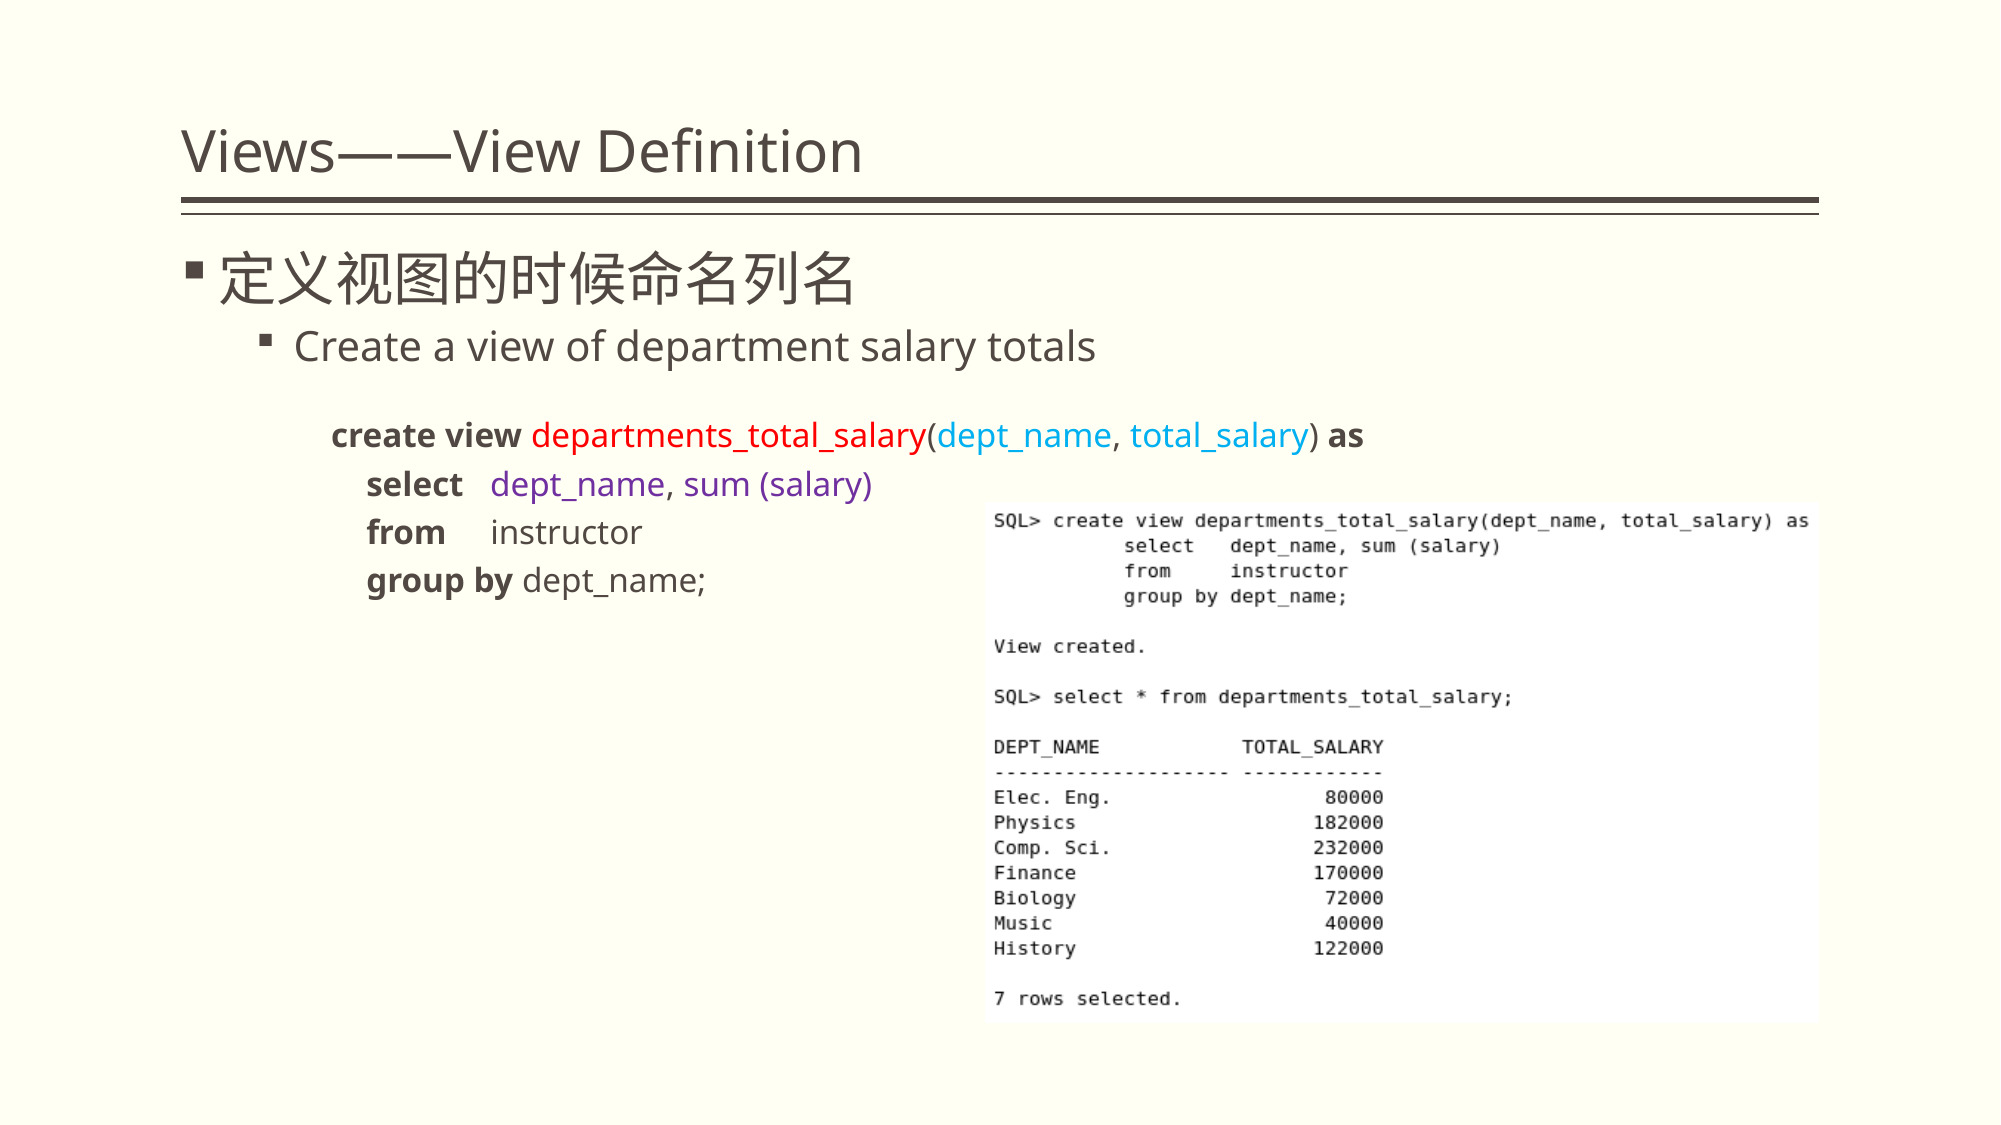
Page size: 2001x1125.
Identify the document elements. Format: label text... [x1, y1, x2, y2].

list 定义视图的时候命名列名 Create a view of department salary totals create view departments_total_salary(dept_name, total_salary) as select dept_name, sum (salary) from instructor group by dept_name; [181, 242, 1635, 1023]
title Views——View Definition [181, 12, 1819, 193]
picture [985, 502, 1819, 1023]
